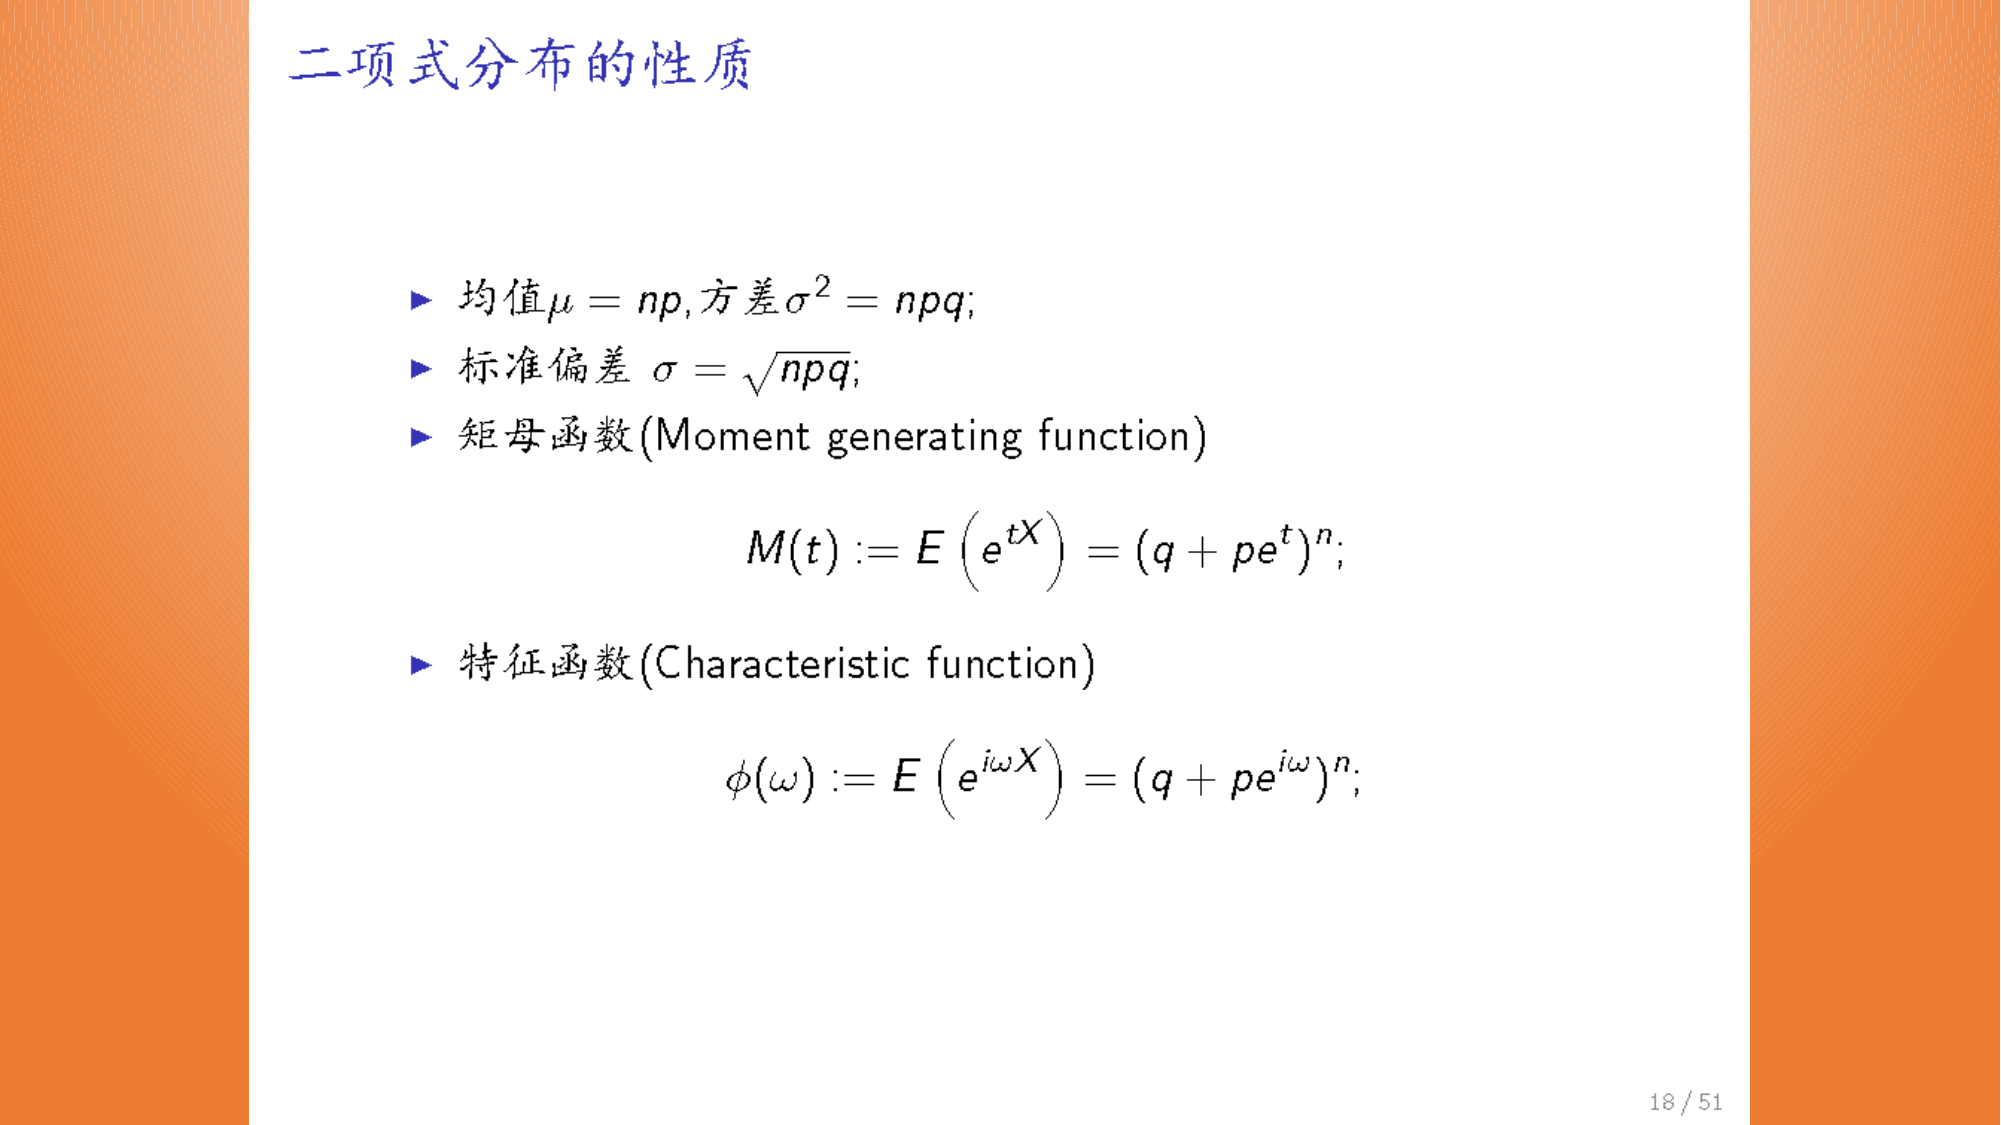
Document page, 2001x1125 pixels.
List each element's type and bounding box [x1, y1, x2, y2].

picture [249, 0, 1750, 1125]
